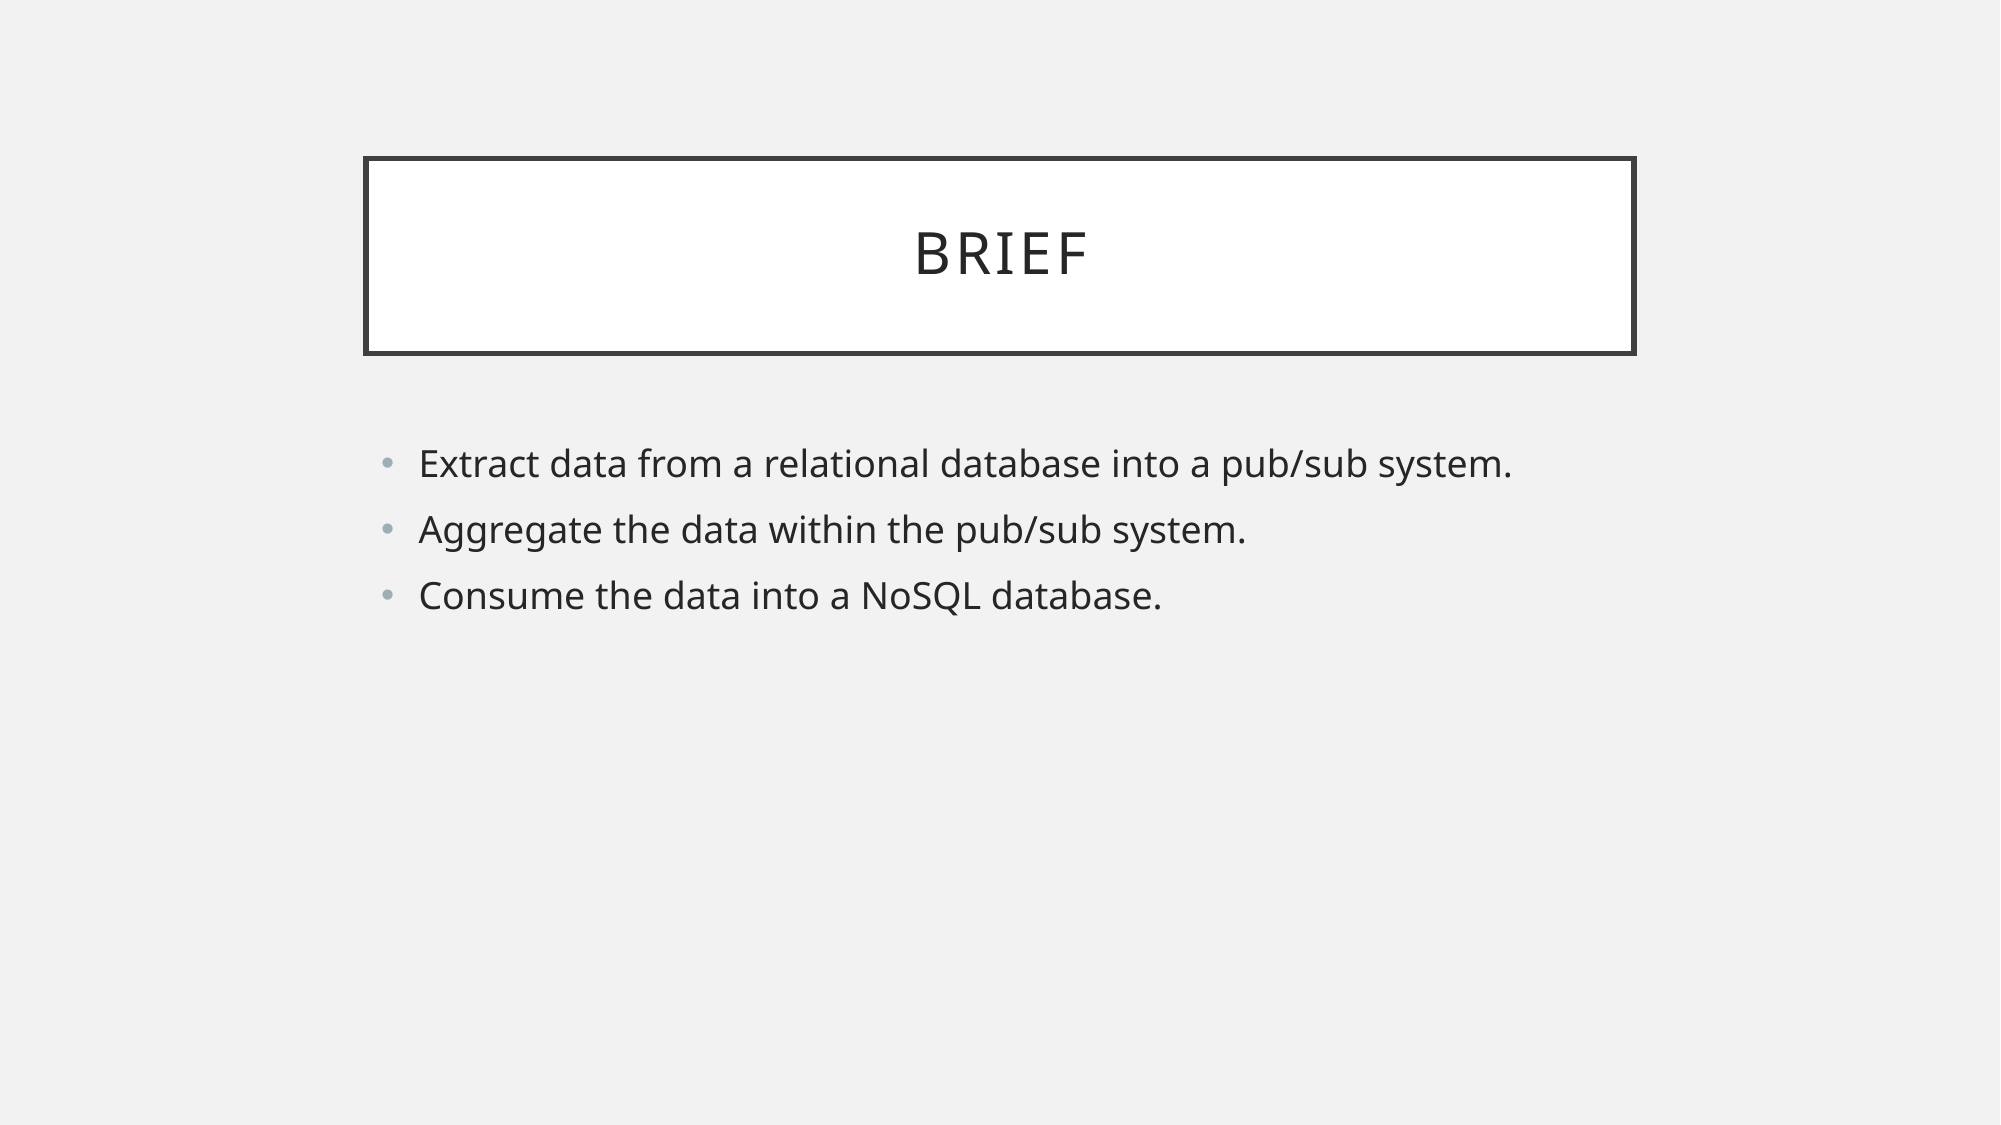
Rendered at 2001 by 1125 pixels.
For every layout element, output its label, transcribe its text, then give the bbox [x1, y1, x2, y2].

title Brief [363, 156, 1637, 356]
list Extract data from a relational database into a pub/sub system. Aggregate the data within the pub/sub system. Consume the data into a NoSQL database. [366, 432, 1634, 942]
